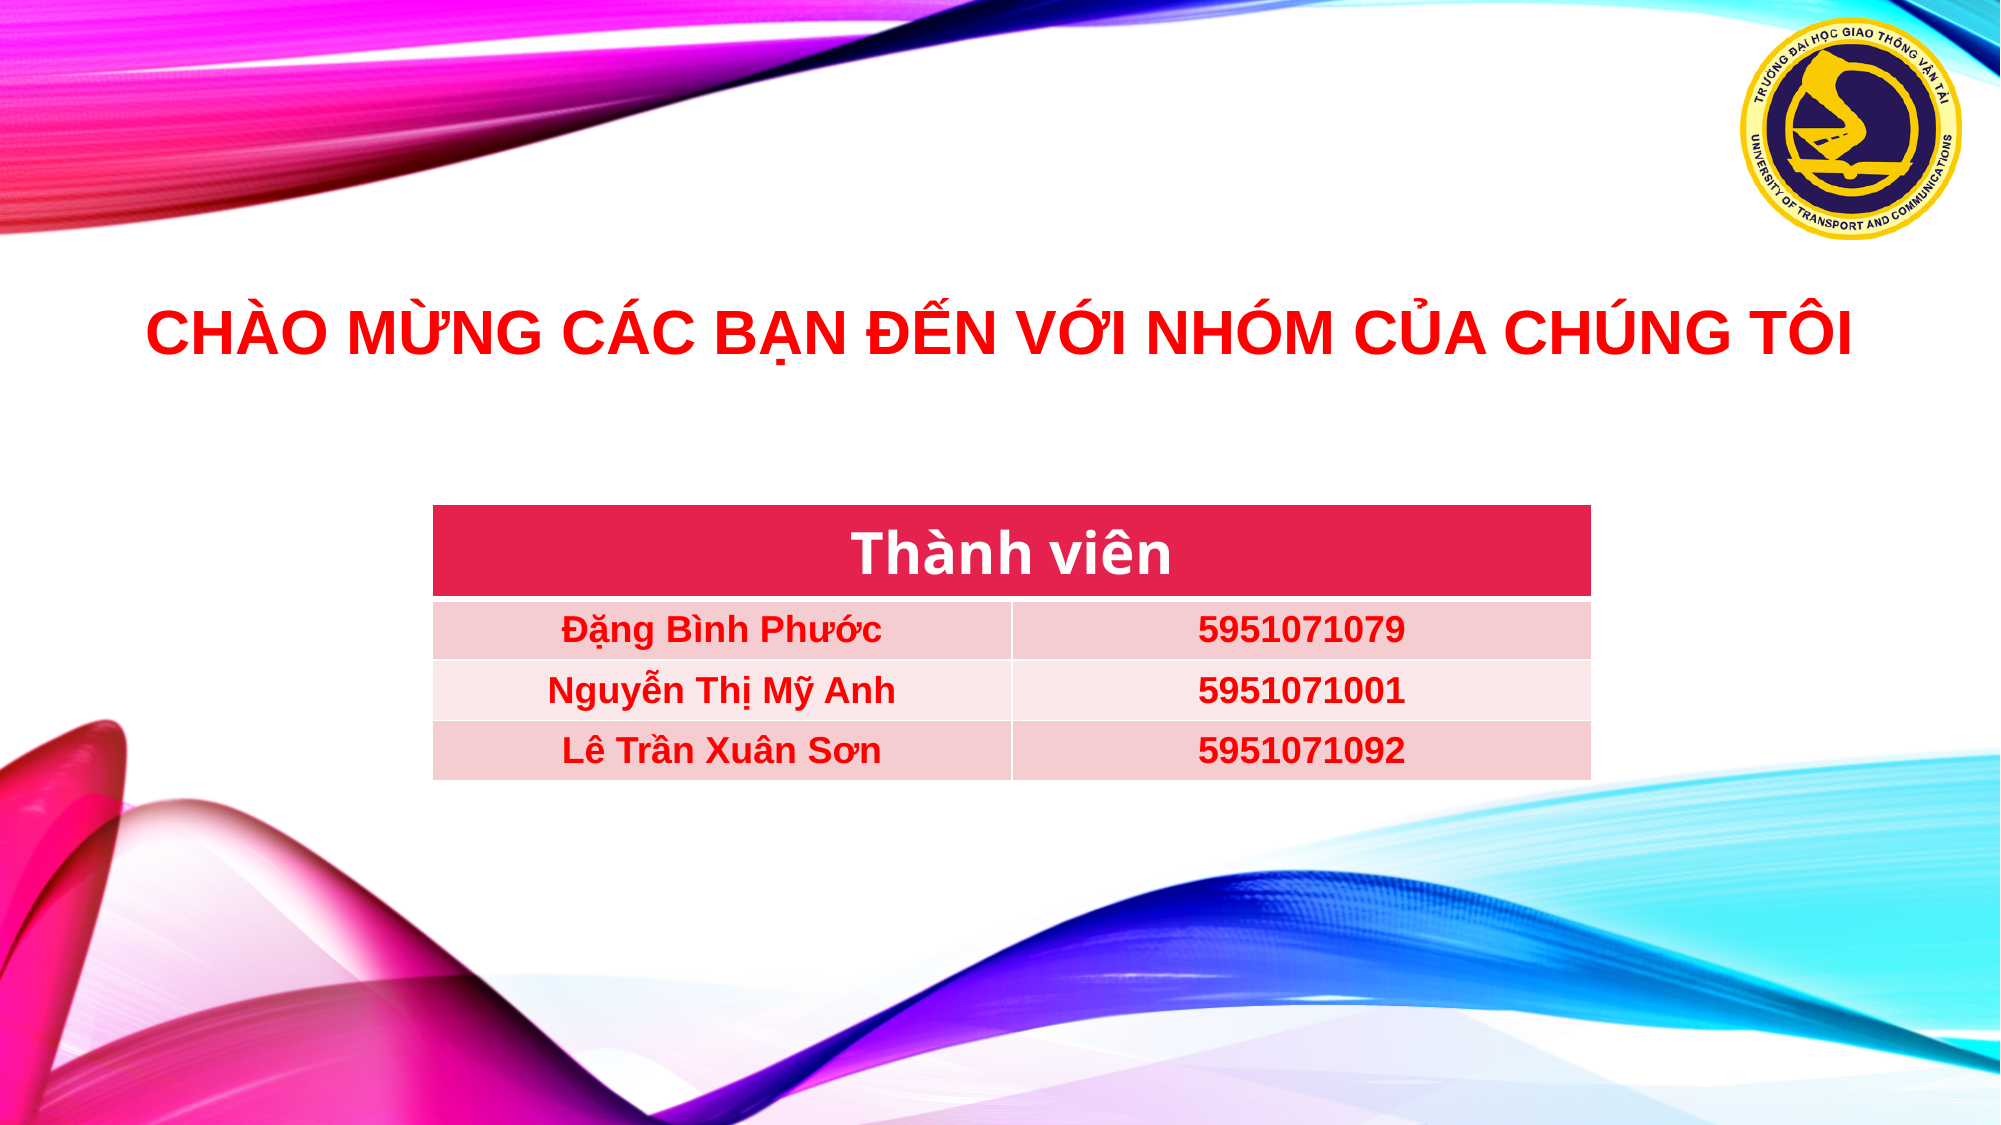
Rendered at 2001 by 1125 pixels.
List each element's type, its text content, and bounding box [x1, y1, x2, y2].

table_header Thành viên [433, 505, 1591, 596]
picture [0, 717, 2000, 1125]
picture [1795, 1003, 1806, 1008]
table_cell 5951071001 [1013, 661, 1591, 720]
table_cell Nguyễn Thị Mỹ Anh [433, 661, 1011, 720]
table_cell 5951071079 [1013, 602, 1591, 659]
title Chào MừNG các bạn đến với nhóm của chúng tôi [108, 278, 1894, 376]
picture [0, 0, 2000, 240]
table_cell 5951071092 [1013, 721, 1591, 780]
table_cell Đặng Bình Phước [433, 602, 1011, 659]
picture [1910, 0, 2000, 45]
table_cell Lê Trần Xuân Sơn [433, 721, 1011, 780]
picture [1890, 0, 2000, 75]
